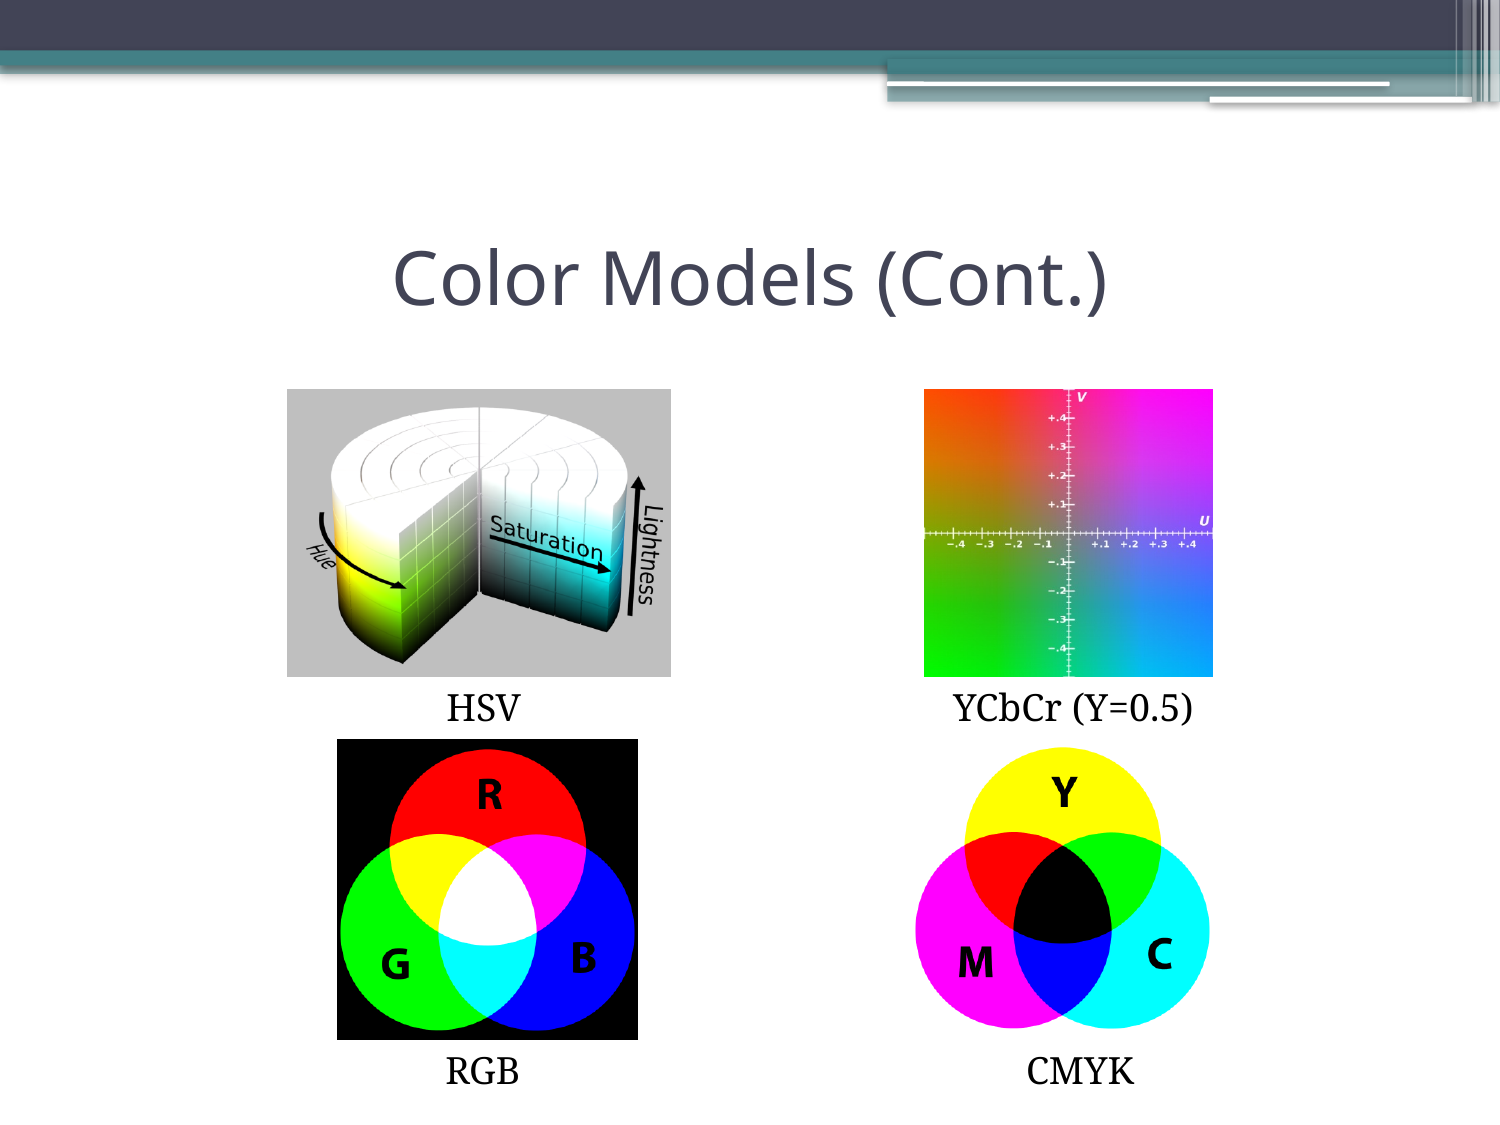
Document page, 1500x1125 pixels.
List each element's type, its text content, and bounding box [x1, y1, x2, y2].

text_box HSV [431, 687, 536, 736]
text_box CMYK [1011, 1049, 1150, 1100]
text_box RGB [430, 1049, 536, 1100]
picture [287, 389, 672, 678]
picture [924, 389, 1213, 678]
text_box YCbCr (Y=0.5) [938, 687, 1209, 735]
picture [337, 739, 638, 1040]
title Color Models (Cont.) [75, 187, 1425, 363]
picture [912, 737, 1213, 1038]
